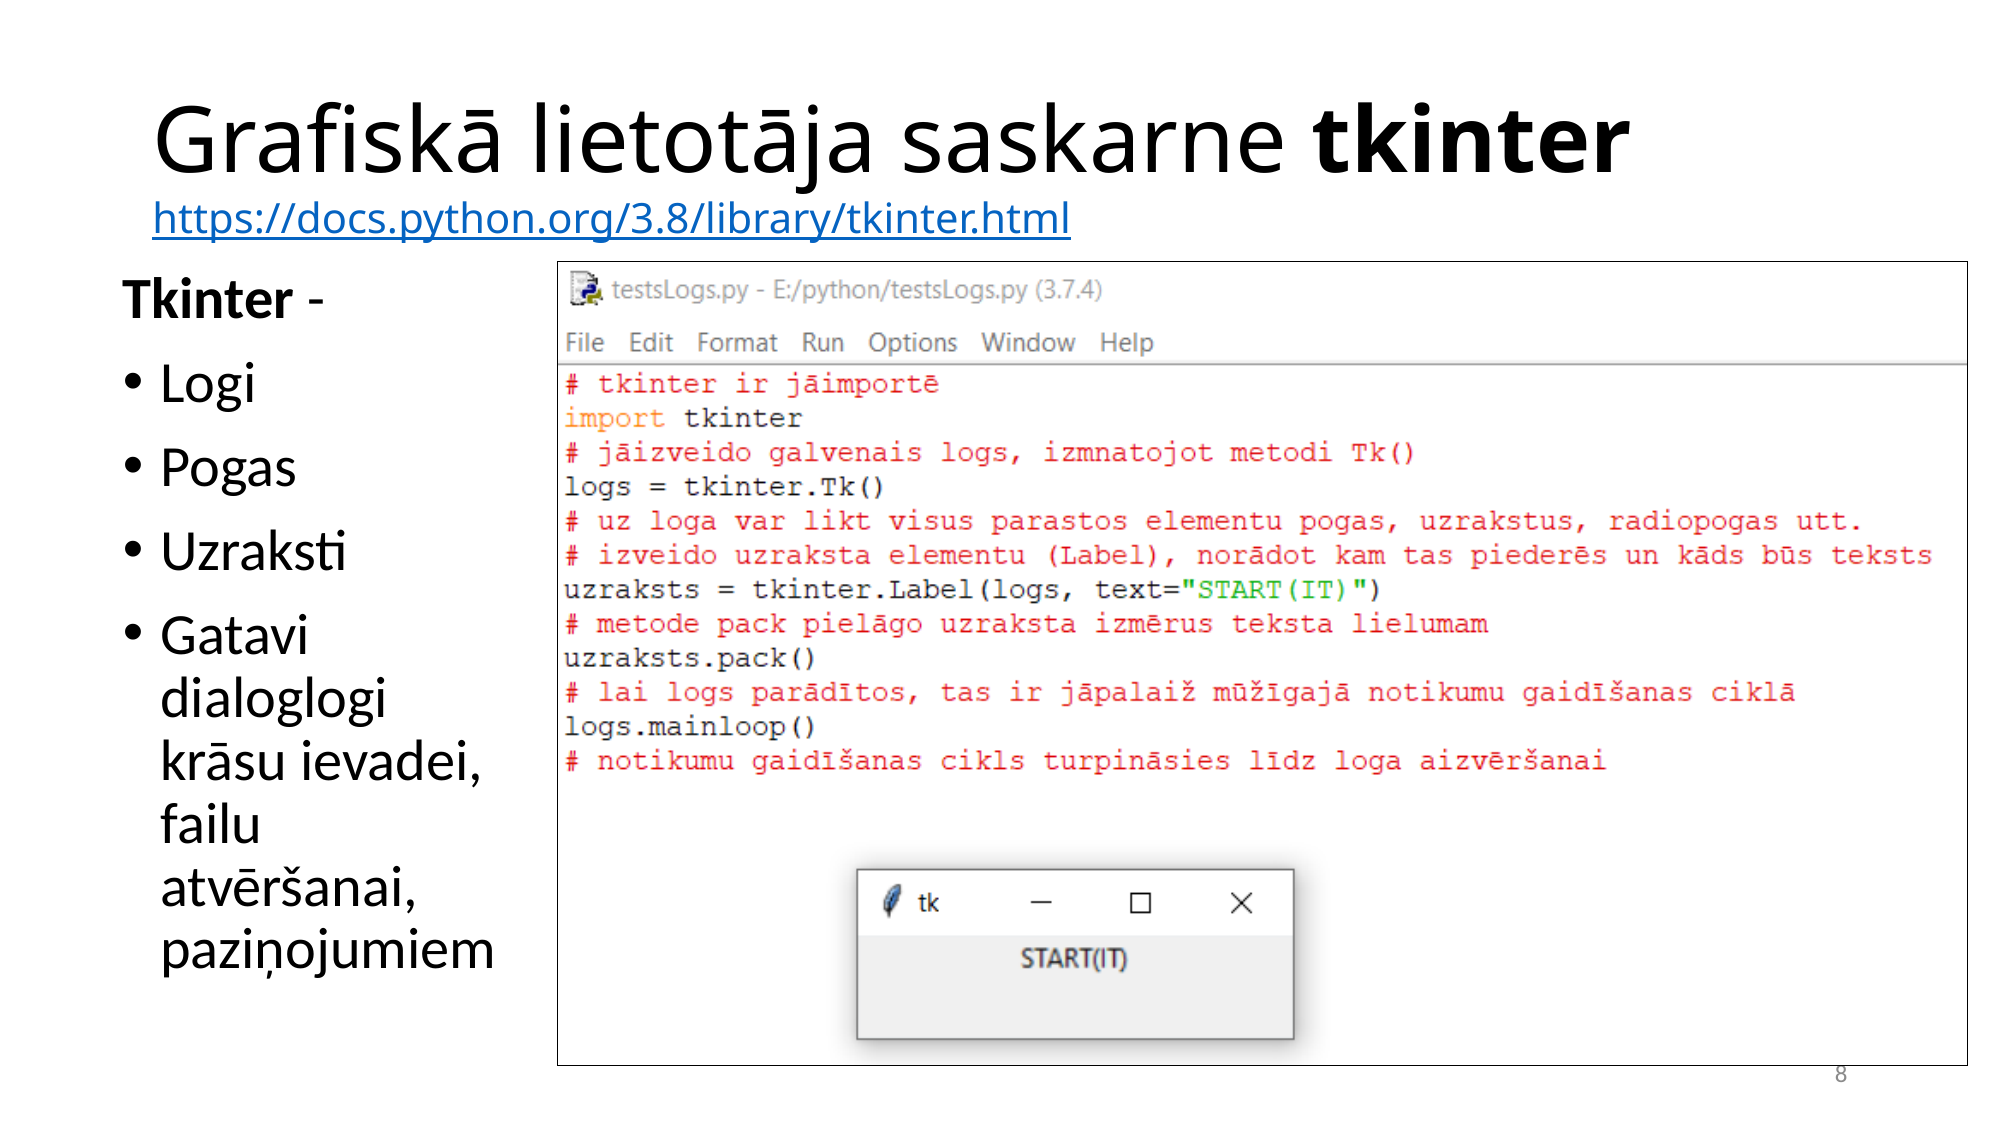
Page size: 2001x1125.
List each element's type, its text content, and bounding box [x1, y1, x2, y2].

list Tkinter - Logi Pogas Uzraksti Gatavi dialoglogi krāsu ievadei, failu atvēršanai, paziņojumiem [108, 261, 529, 1066]
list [557, 261, 1968, 1066]
title Grafiskā lietotāja saskarne tkinter https://docs.python.org/3.8/library/tkinter.html [137, 59, 1863, 278]
slide_number 8 [1412, 1066, 1863, 1103]
